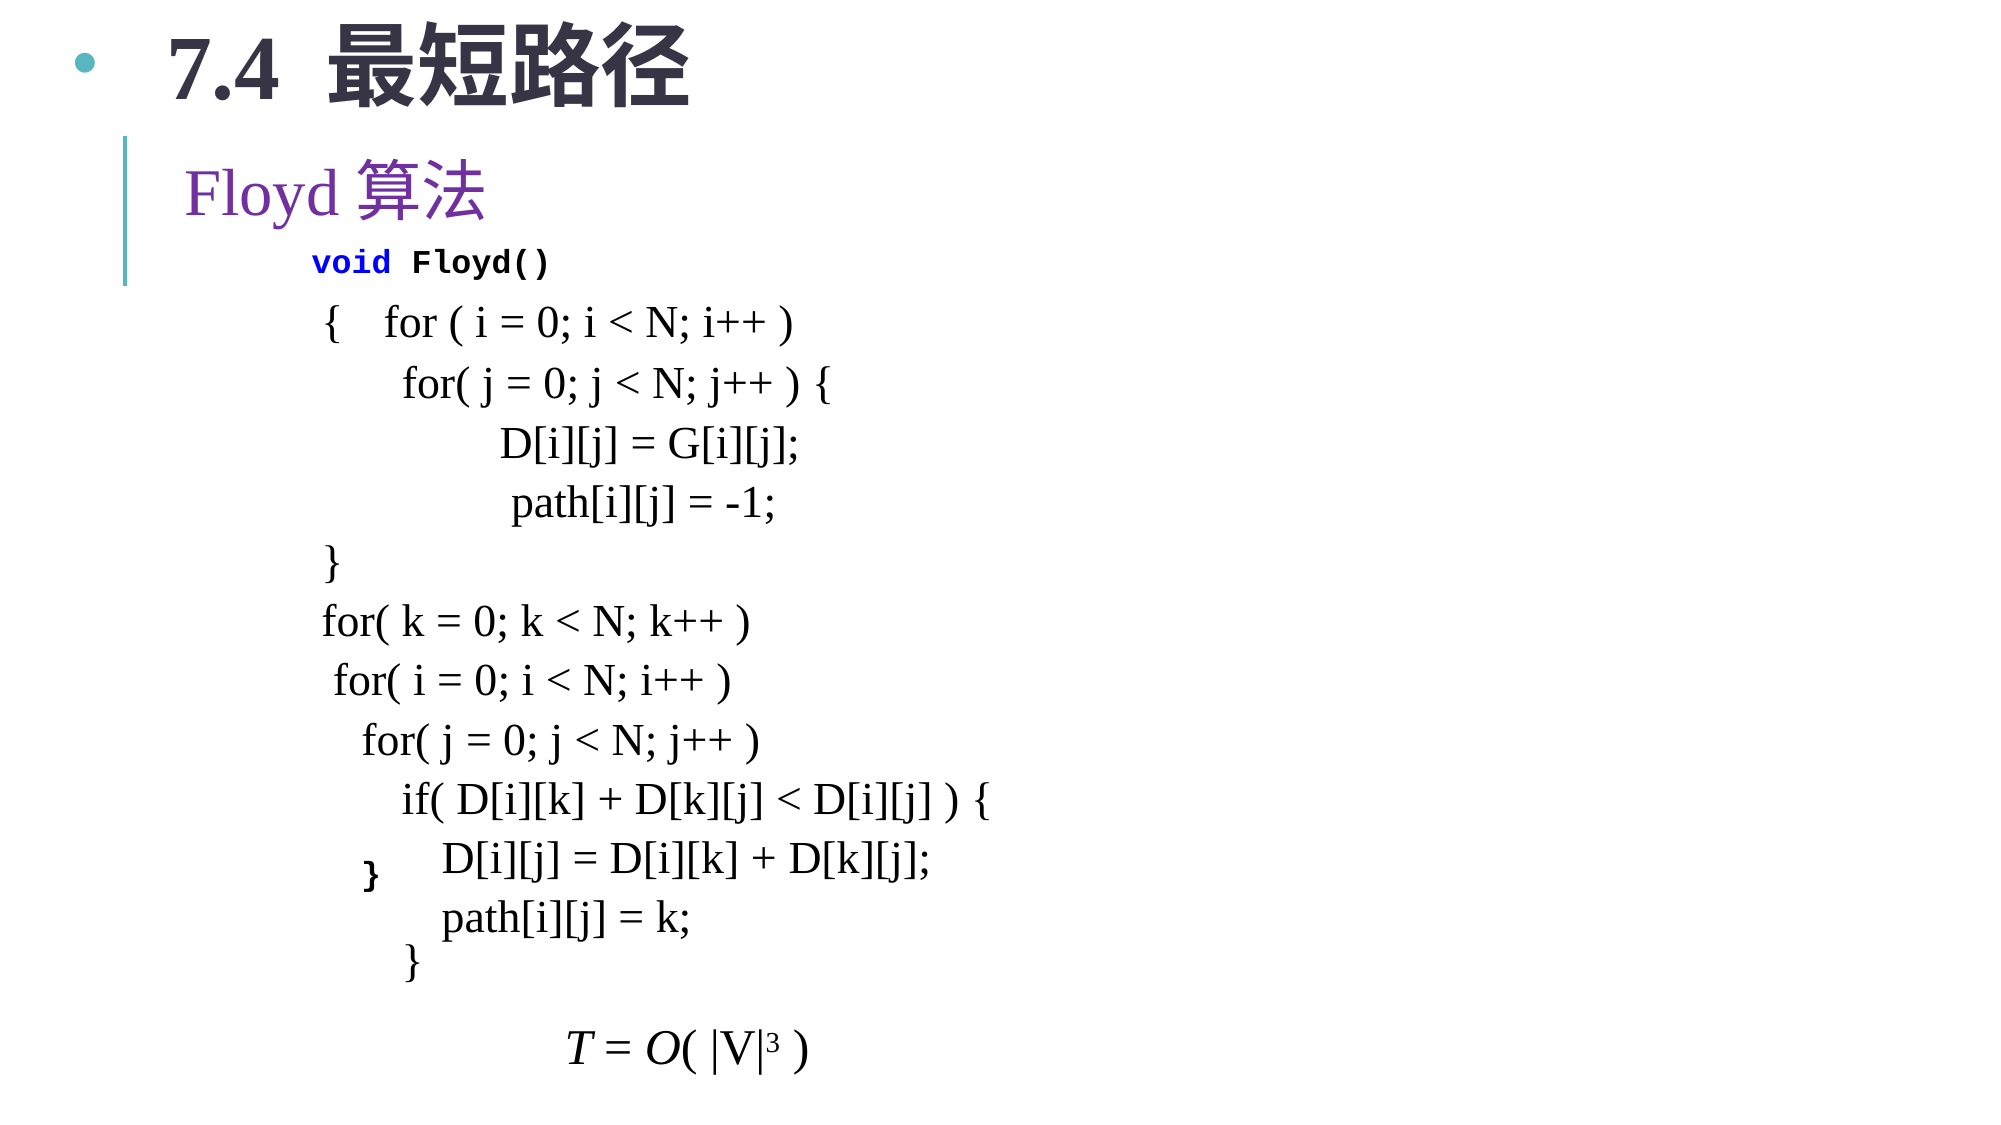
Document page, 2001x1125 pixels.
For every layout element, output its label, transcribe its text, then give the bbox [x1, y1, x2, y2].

text_box 7.4 最短路径 [57, 0, 1717, 138]
text_box Floyd算法 [182, 146, 1242, 229]
text_box { for ( i = 0; i < N; i++ ) for( j = 0; j < N; j++ ) { D[i][j] = G[i][j]; path[i][j] = -1; } for( k = 0; k < N; k++ ) for( i = 0; i < N; i++ ) for( j = 0; j < N; j++ ) if( D[i][k] + D[k][j] < D[i][j] ) { D[i][j] = D[i][k] + D[k][j]; path[i][j] = k; } T = O( |V|3 ) [219, 289, 1762, 1075]
text_box void Floyd() [309, 238, 555, 281]
